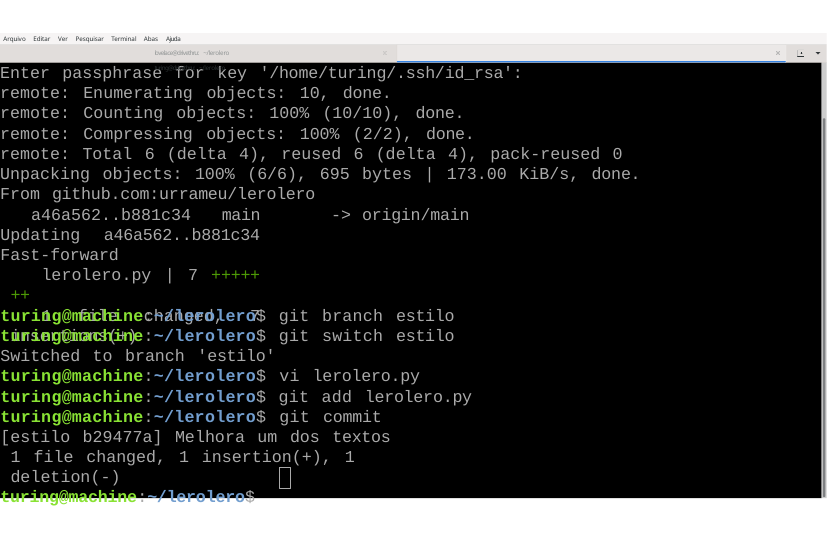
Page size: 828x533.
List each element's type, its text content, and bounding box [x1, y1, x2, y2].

text_box Arquivo Editar Ver Pesquisar Terminal Abas Ajuda lovelace@drivethru: ~/lerolero turing@drivethru: ~/lerolero [1, 32, 635, 43]
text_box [0, 44, 827, 499]
